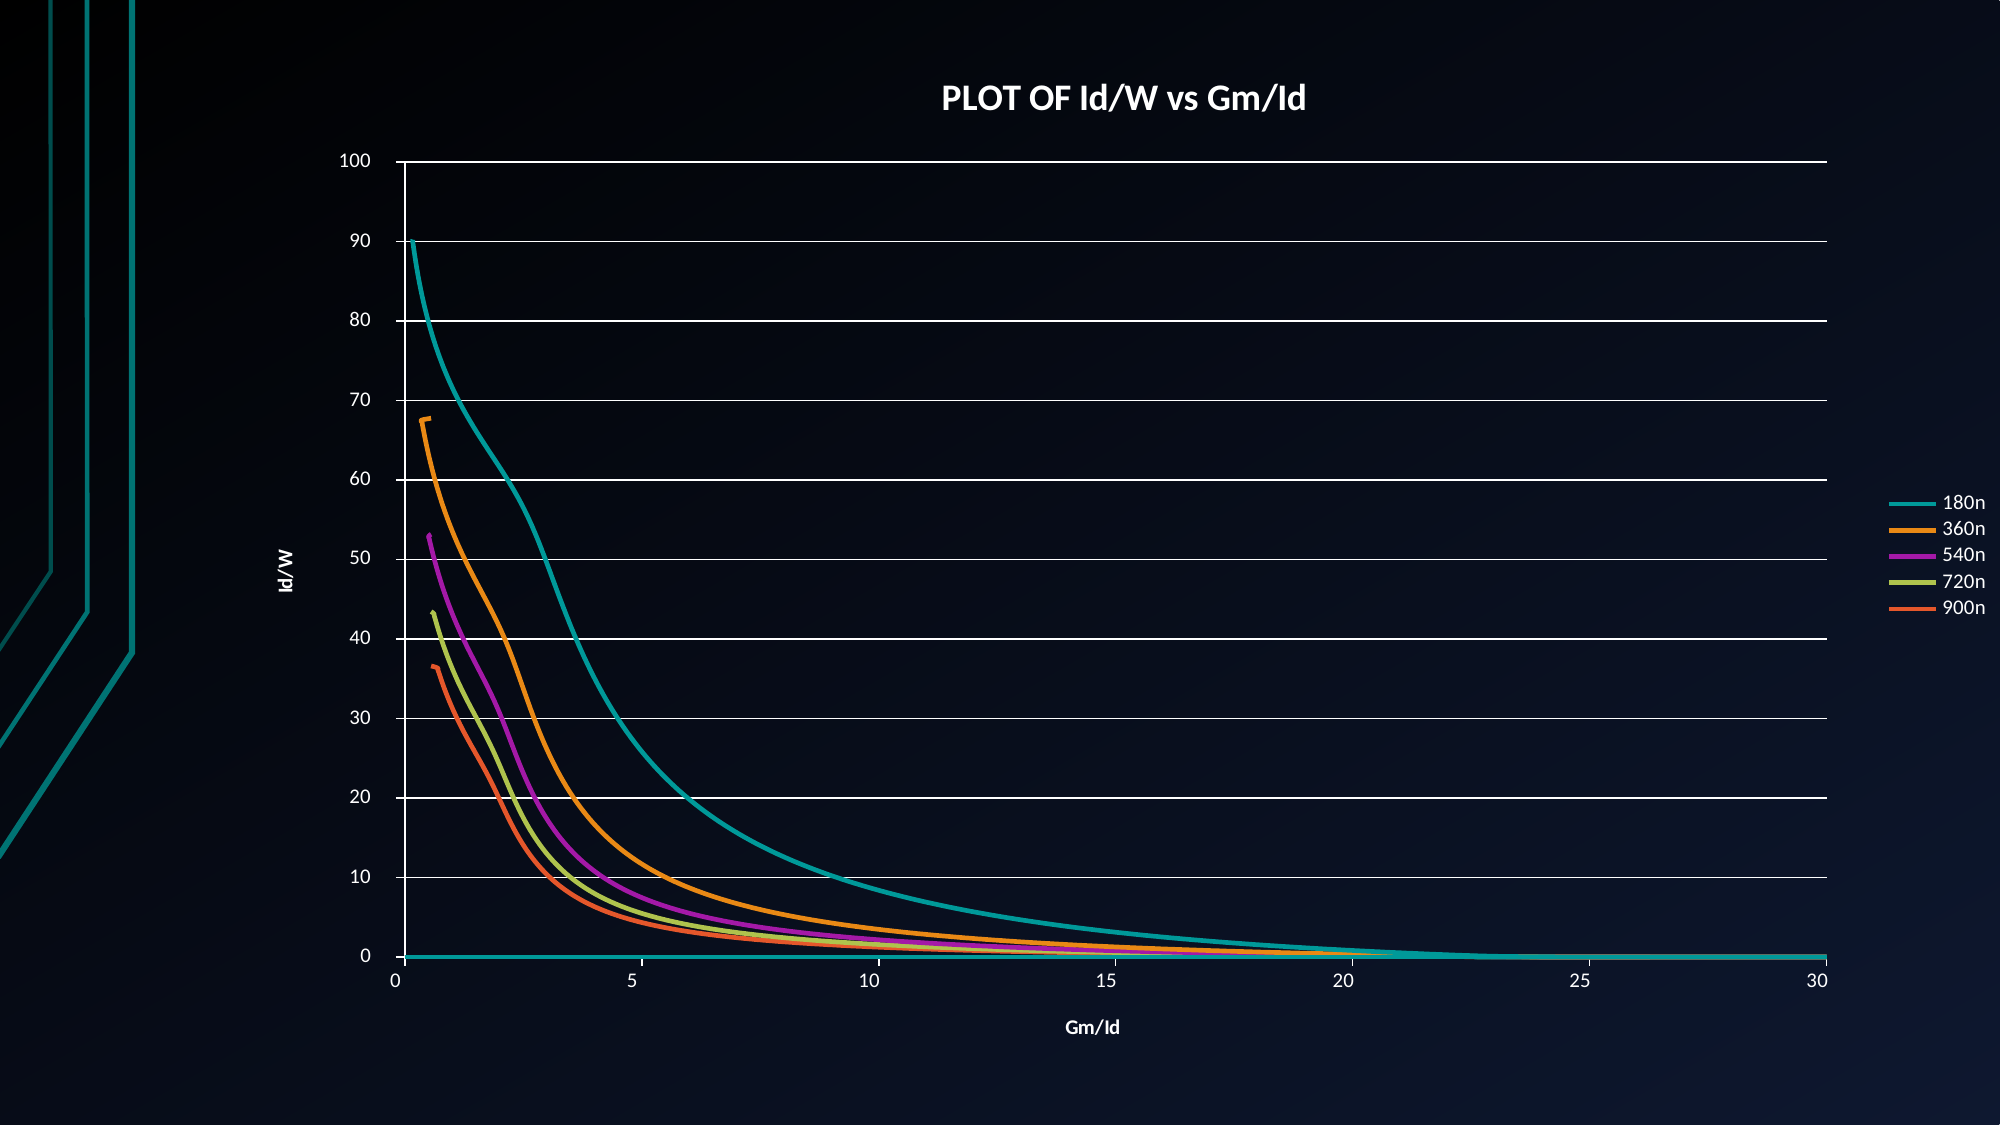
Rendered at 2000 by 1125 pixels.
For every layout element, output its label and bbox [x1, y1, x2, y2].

chart [243, 42, 2000, 1071]
